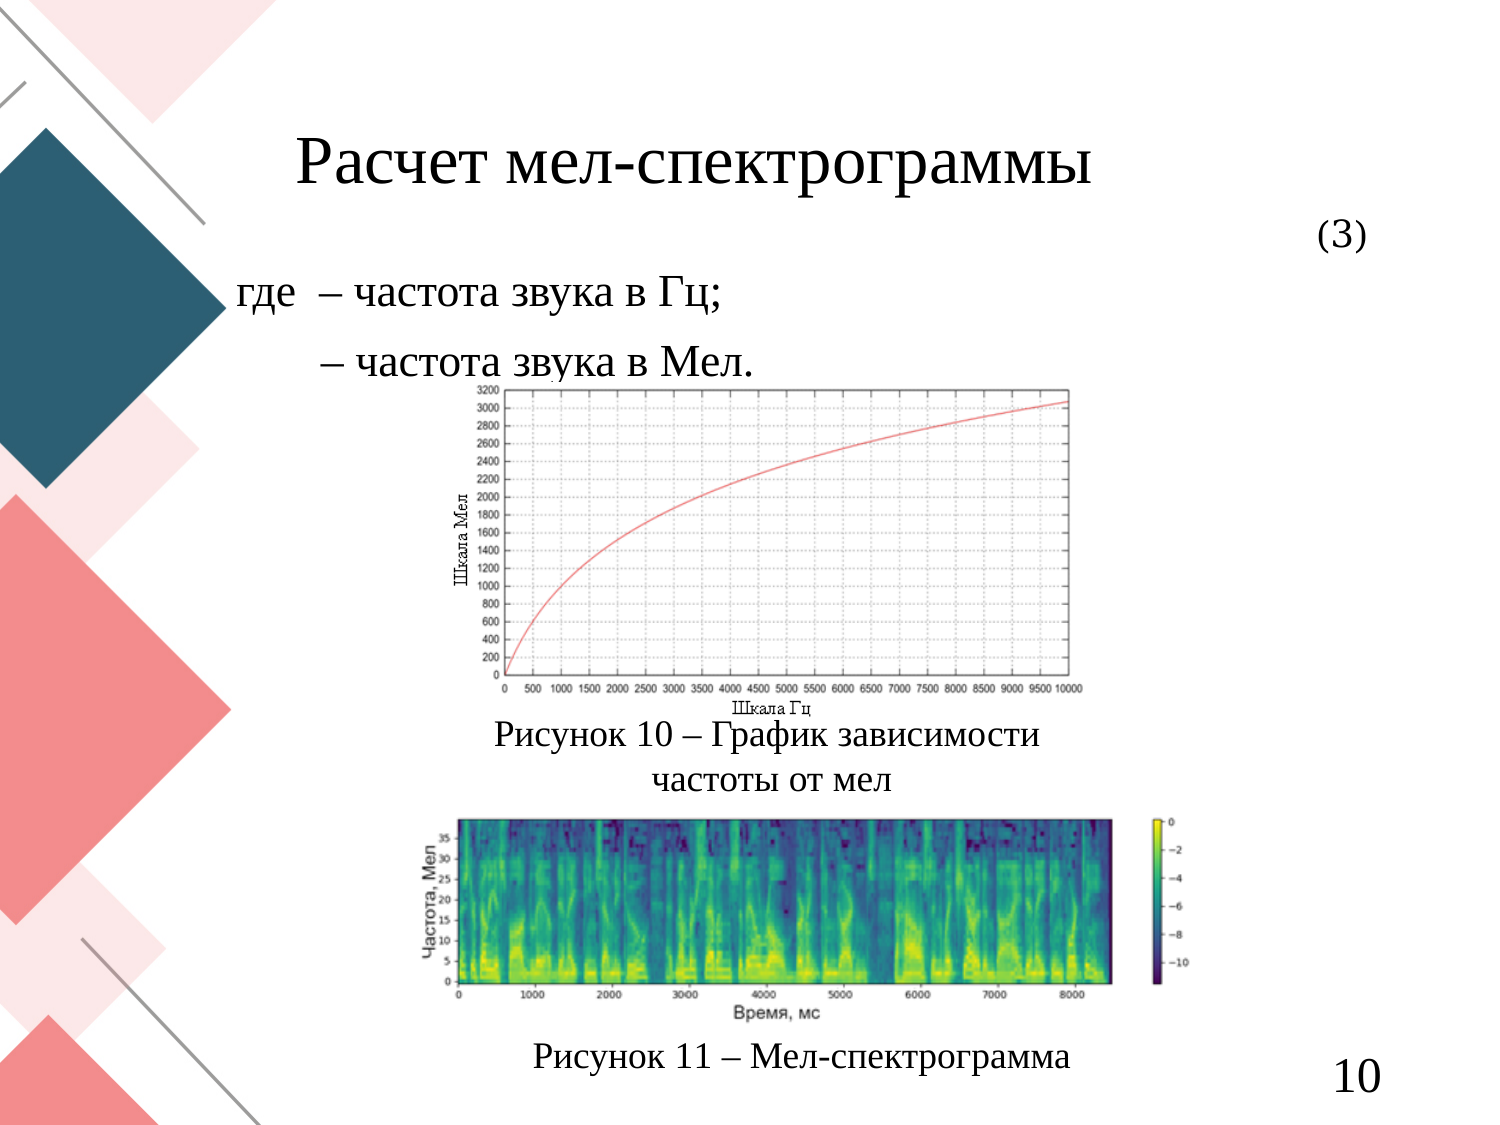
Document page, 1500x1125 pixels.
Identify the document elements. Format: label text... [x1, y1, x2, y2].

text_box Расчет мел-спектрограммы [221, 117, 1397, 239]
text_box Рисунок 10 – График зависимости частоты от мел [478, 725, 1066, 807]
text_box Рисунок 11 – Мел-спектрограмма [517, 1027, 1087, 1084]
picture [0, 0, 1500, 1125]
slide_number 10 [1059, 1042, 1397, 1103]
